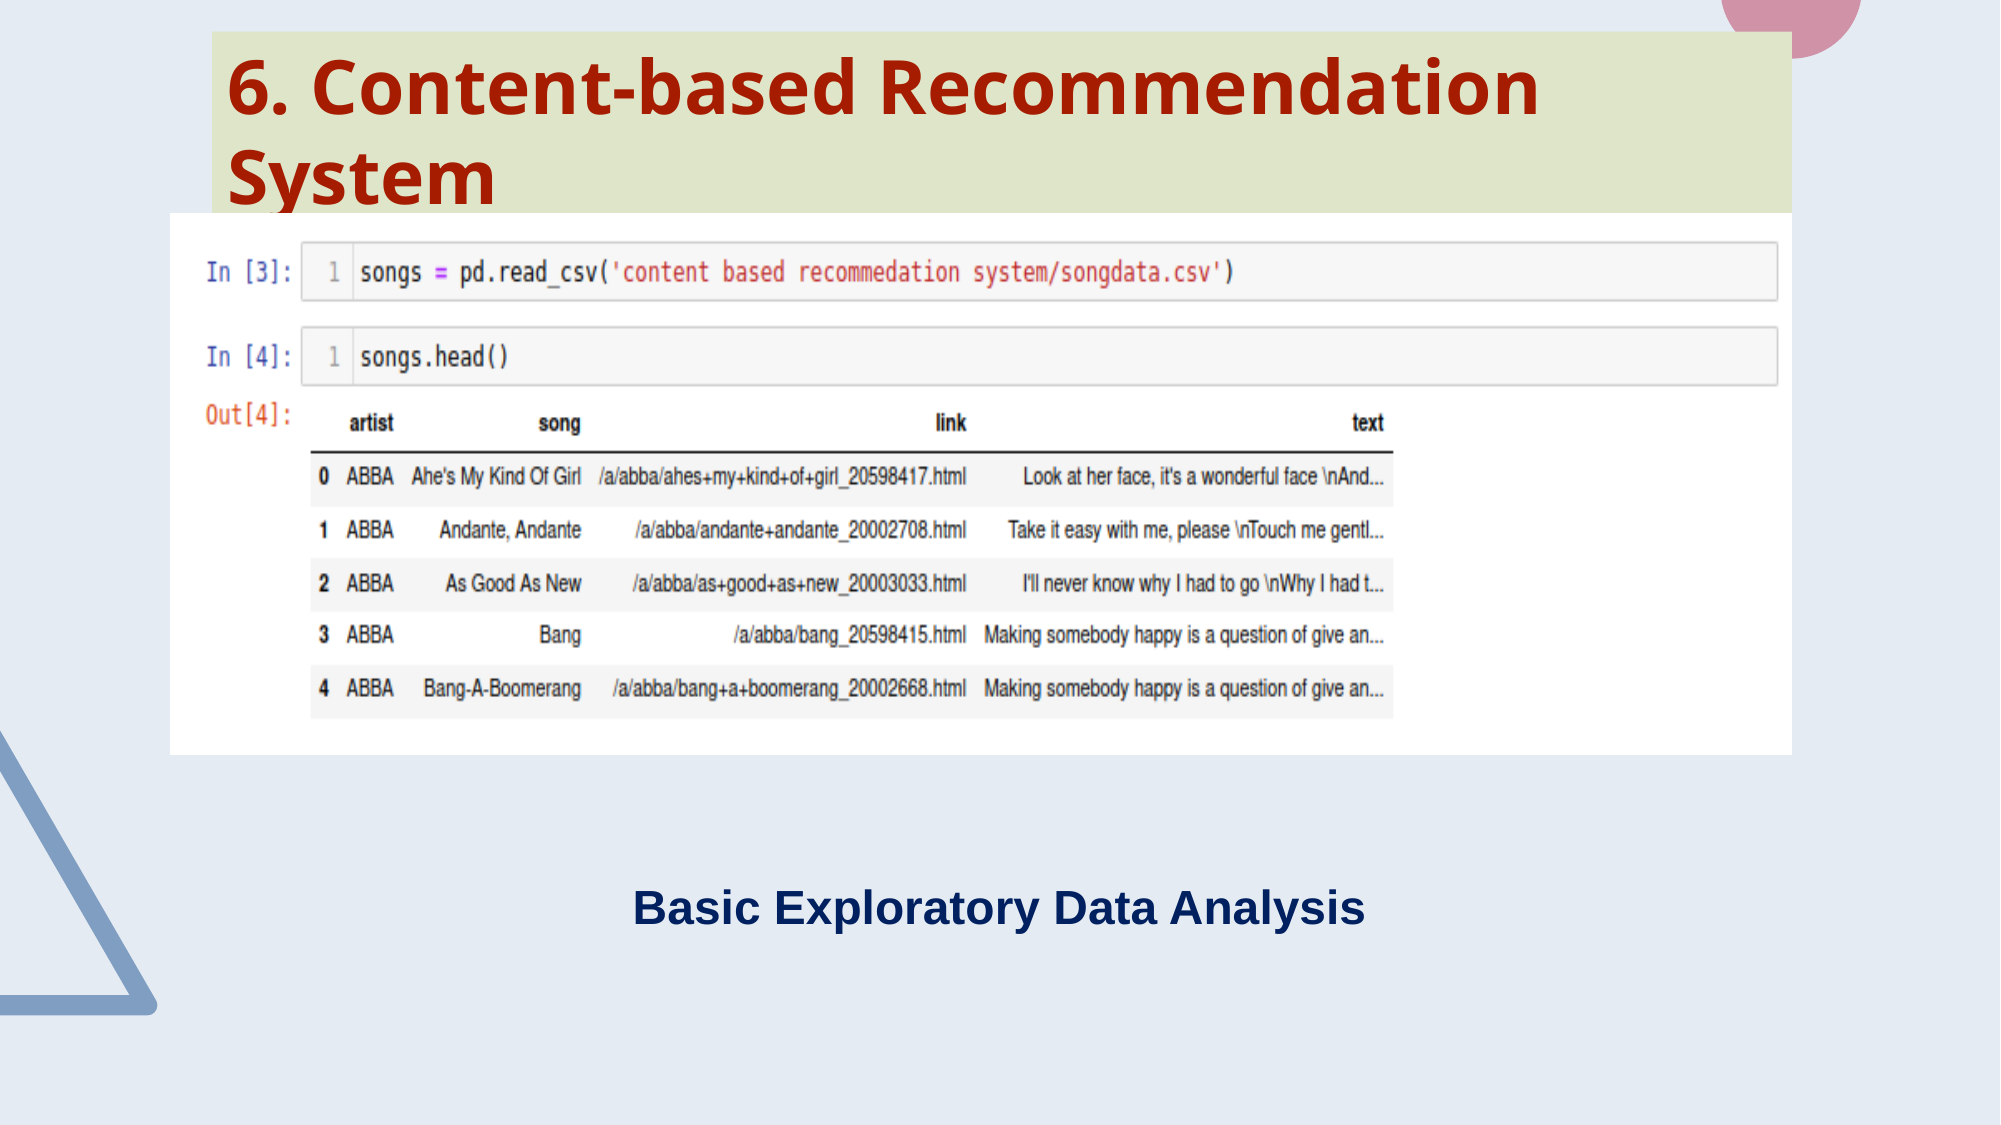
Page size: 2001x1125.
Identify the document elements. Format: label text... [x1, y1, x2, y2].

text_box 6. Content-based Recommendation System [212, 31, 1792, 212]
text_box Basic Exploratory Data Analysis [224, 861, 1776, 943]
picture [170, 213, 1793, 755]
